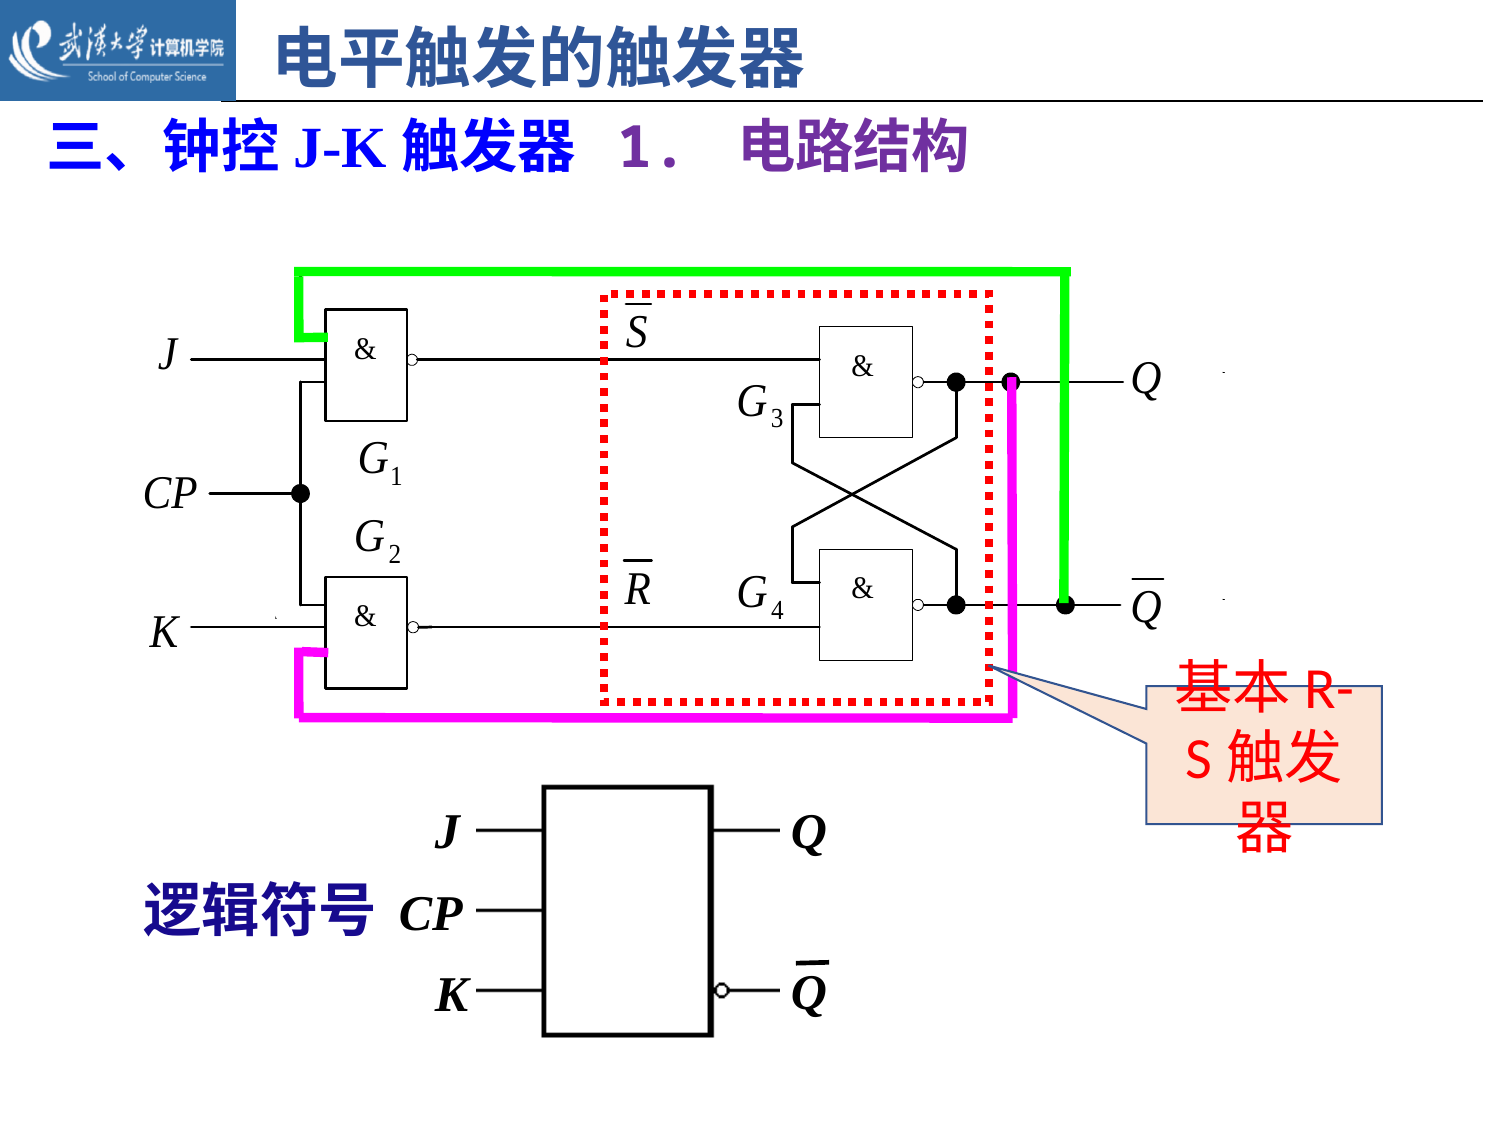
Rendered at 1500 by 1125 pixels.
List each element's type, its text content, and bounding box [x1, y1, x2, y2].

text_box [383, 782, 843, 1077]
text_box 基本R-S触发器 [1104, 685, 1383, 826]
text_box 1. 电路结构 [603, 101, 1101, 187]
picture [0, 0, 236, 101]
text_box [129, 263, 1250, 724]
text_box 逻辑符号 [128, 865, 383, 951]
text_box 三、钟控J-K触发器 [31, 101, 737, 188]
text_box 电平触发的触发器 [256, 8, 1046, 100]
